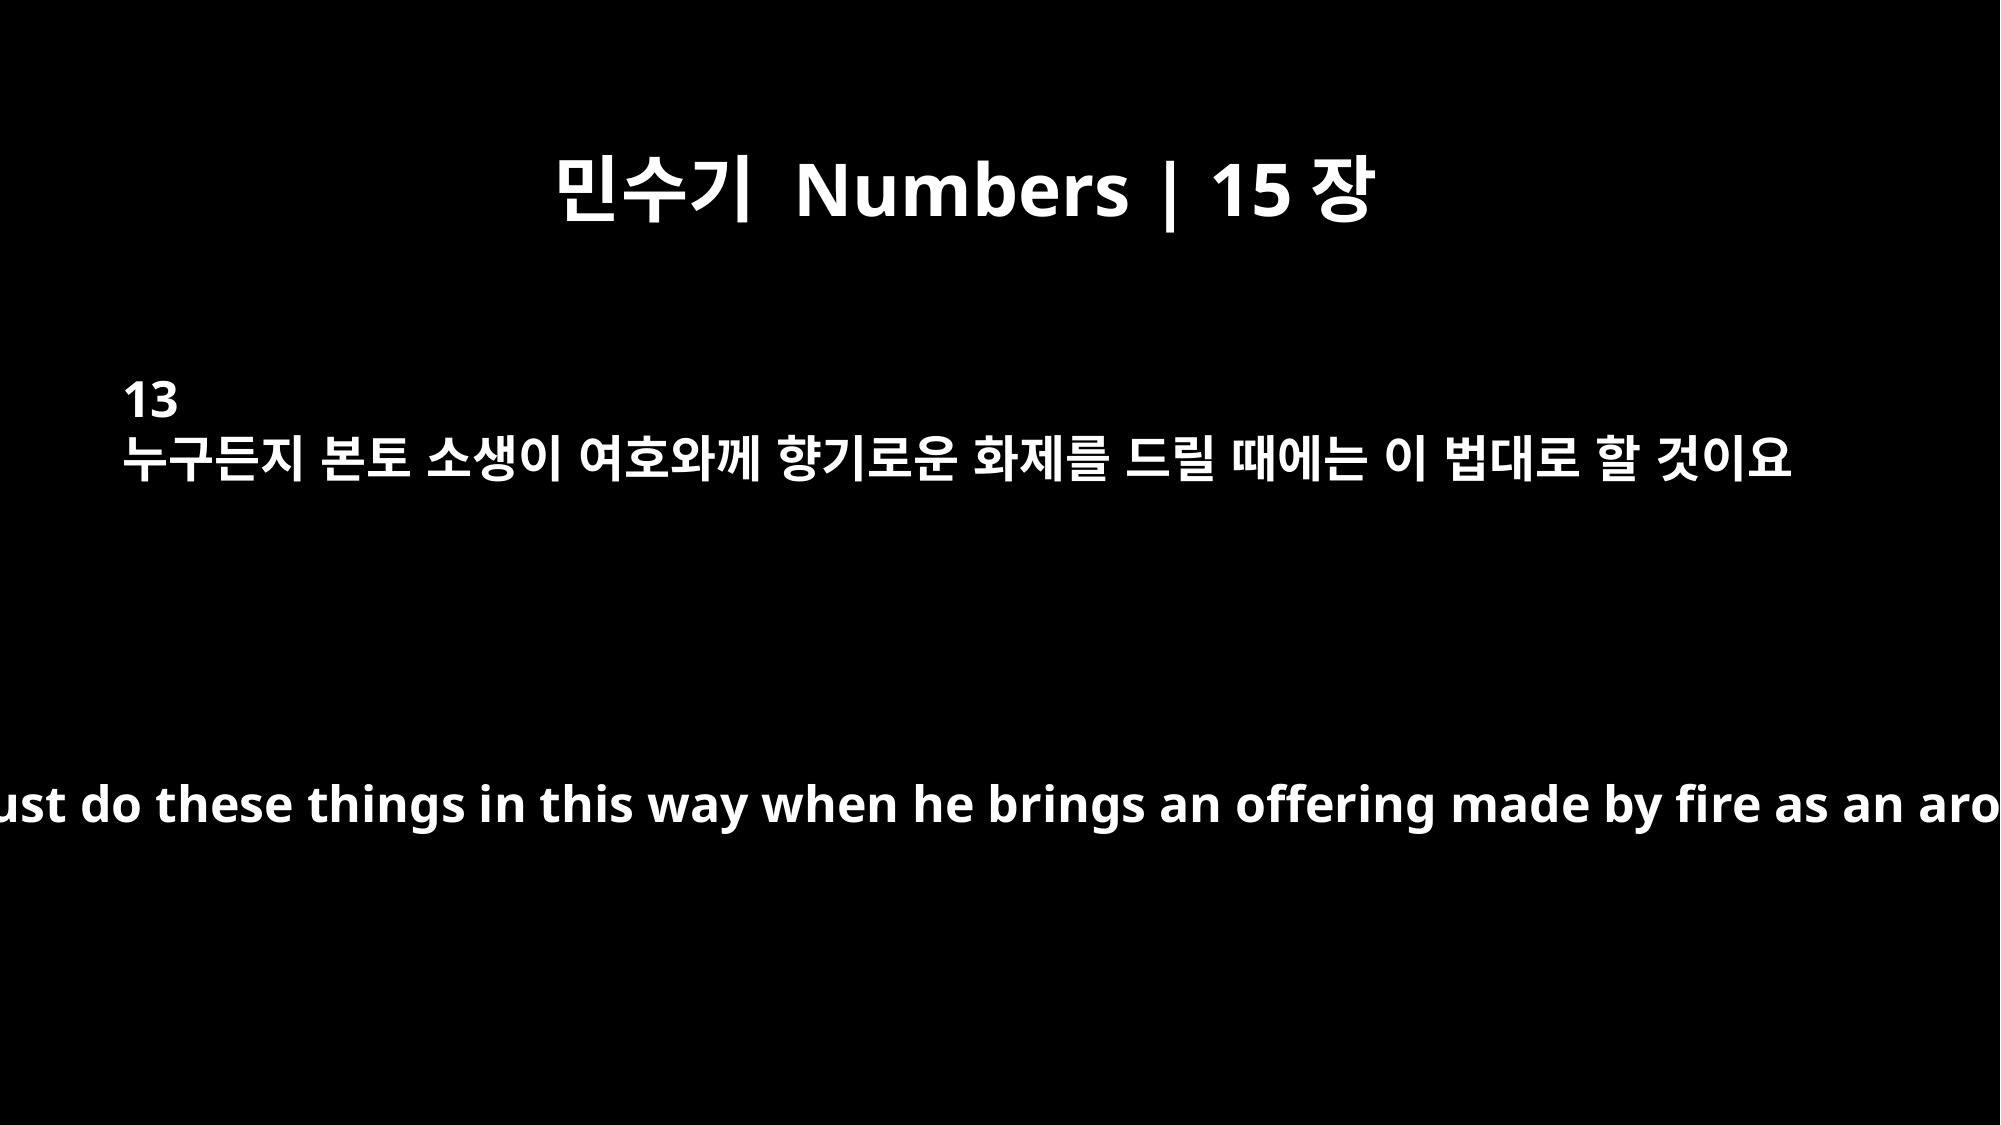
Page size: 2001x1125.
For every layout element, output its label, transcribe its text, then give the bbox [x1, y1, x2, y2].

text_box "`Everyone who is native-born must do these things in this way when he brings an offering made by fire as an aroma pleasing to the LORD. [0, 764, 2000, 840]
text_box 민수기 Numbers | 15장 [538, 136, 1393, 239]
text_box 13 누구든지 본토 소생이 여호와께 향기로운 화제를 드릴 때에는 이 법대로 할 것이요 [107, 359, 1810, 495]
